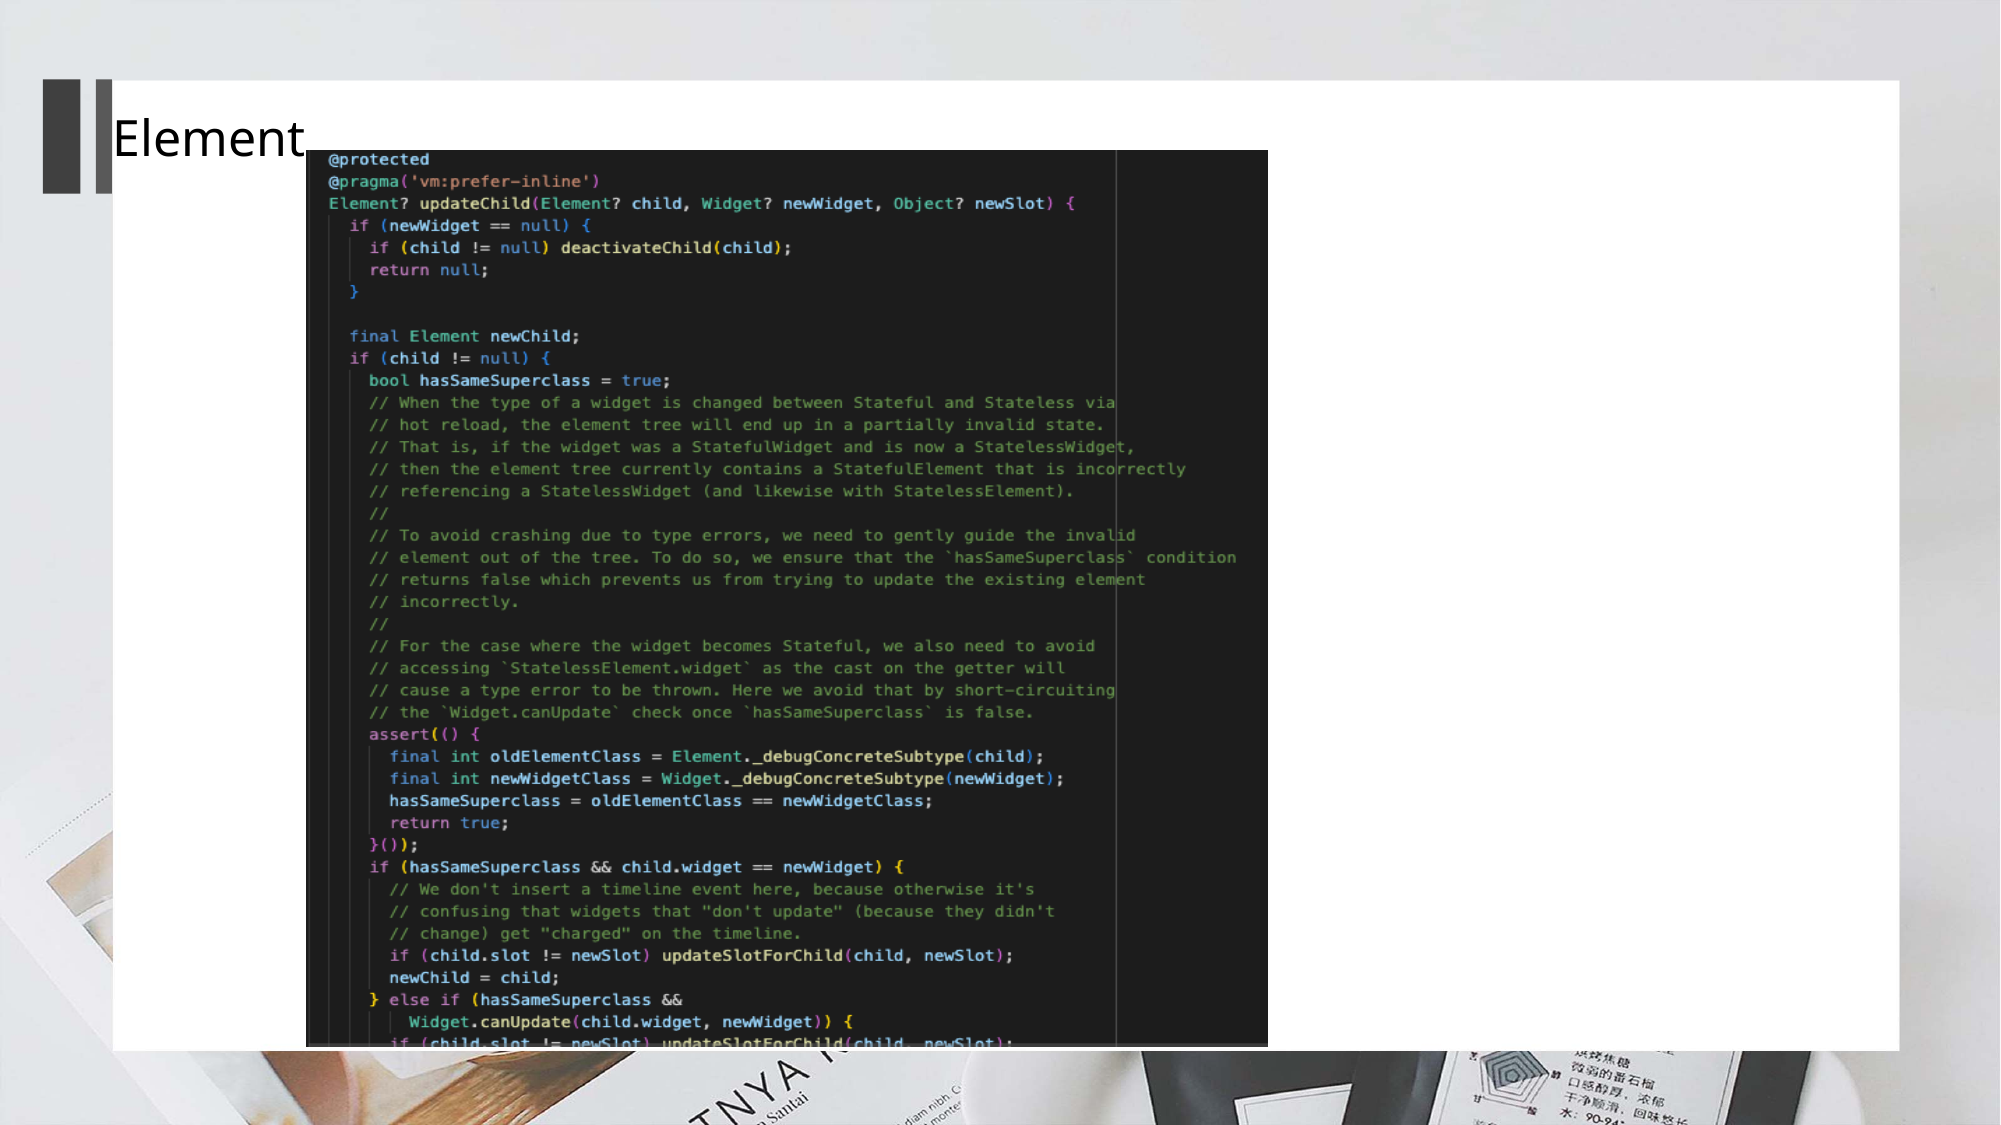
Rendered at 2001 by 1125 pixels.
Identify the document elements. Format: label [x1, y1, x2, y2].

picture [0, 0, 2001, 1125]
text_box [42, 79, 291, 194]
